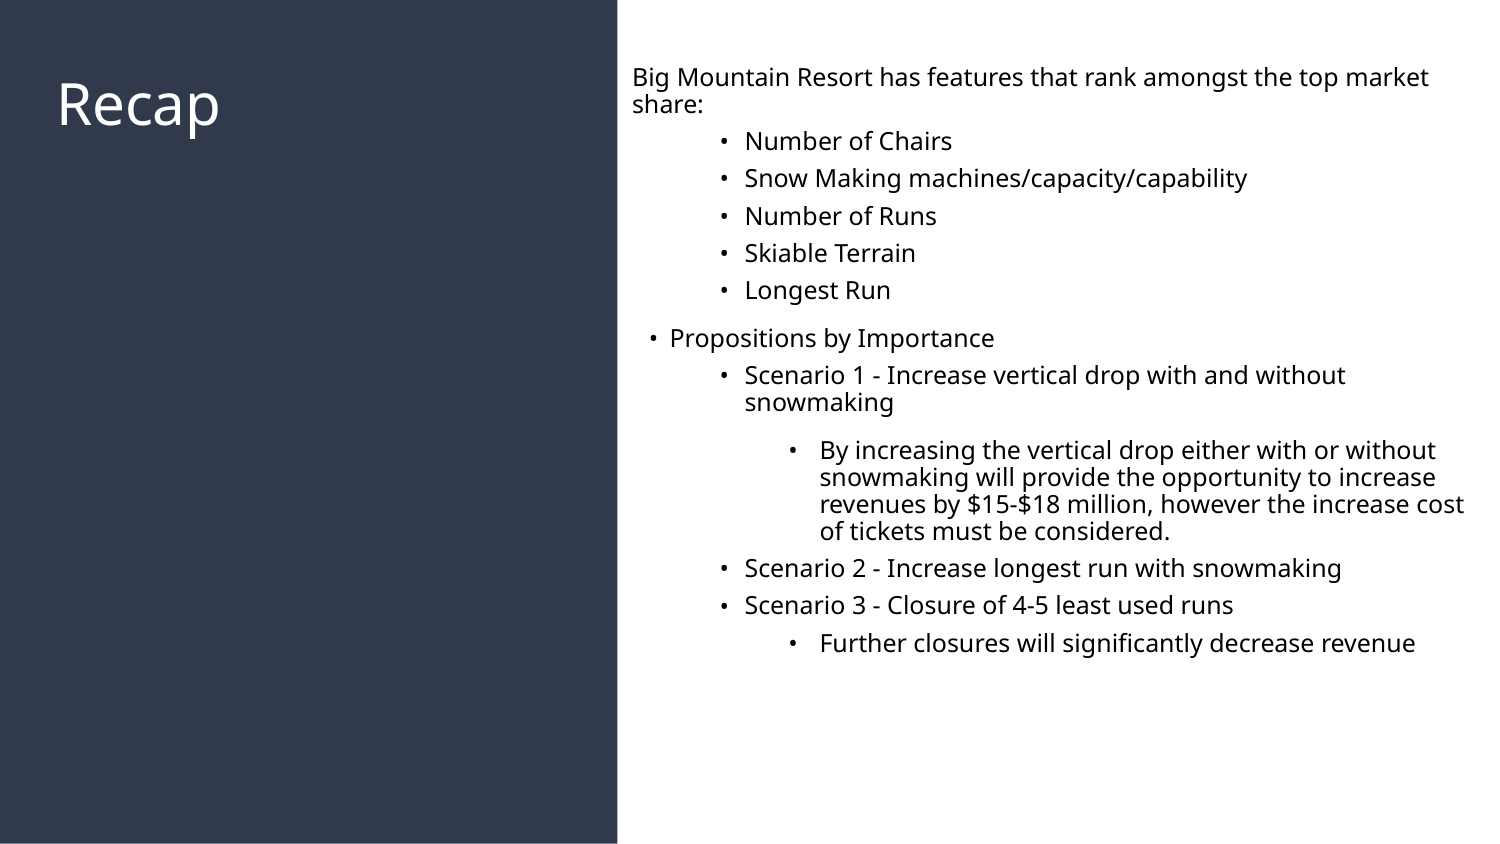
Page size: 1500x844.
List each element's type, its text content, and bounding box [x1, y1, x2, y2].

title Recap [41, 51, 555, 352]
text_box Big Mountain Resort has features that rank amongst the top market share: Number of Chairs Snow Making machines/capacity/capability Number of Runs Skiable Terrain Longest Run Propositions by Importance Scenario 1 - Increase vertical drop with and without snowmaking By increasing the vertical drop either with or without snowmaking will provide the opportunity to increase revenues by $15-$18 million, however the increase cost of tickets must be considered. Scenario 2 - Increase longest run with snowmaking Scenario 3 - Closure of 4-5 least used runs Further closures will significantly decrease revenue [617, 57, 1500, 770]
